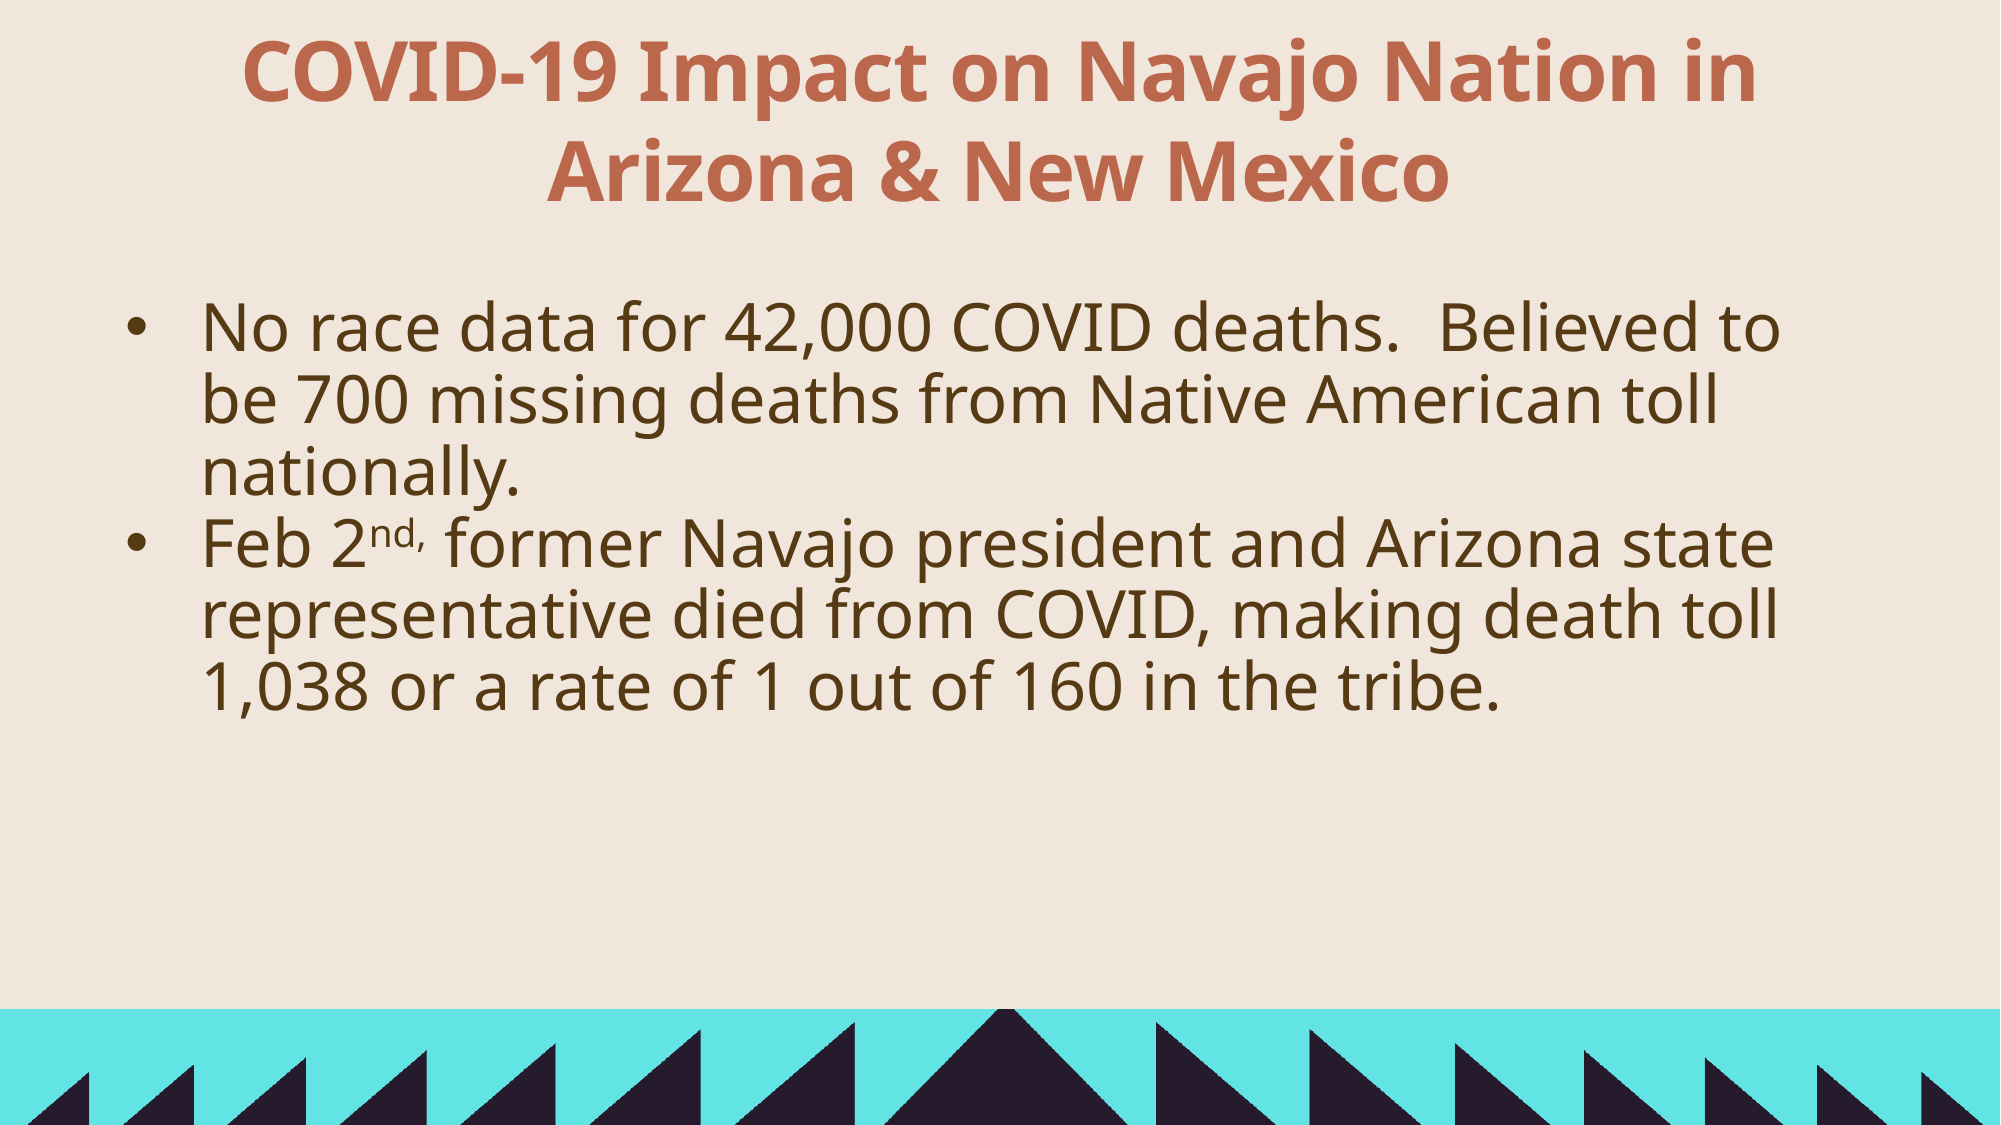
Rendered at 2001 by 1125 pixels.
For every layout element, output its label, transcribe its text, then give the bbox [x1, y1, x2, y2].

picture [0, 1009, 2000, 1125]
list No race data for 42,000 COVID deaths. Believed to be 700 missing deaths from Native American toll nationally. Feb 2nd, former Navajo president and Arizona state representative died from COVID, making death toll 1,038 or a rate of 1 out of 160 in the tribe. [125, 293, 1875, 691]
title COVID-19 Impact on Navajo Nation in Arizona & New Mexico [125, 16, 1875, 219]
